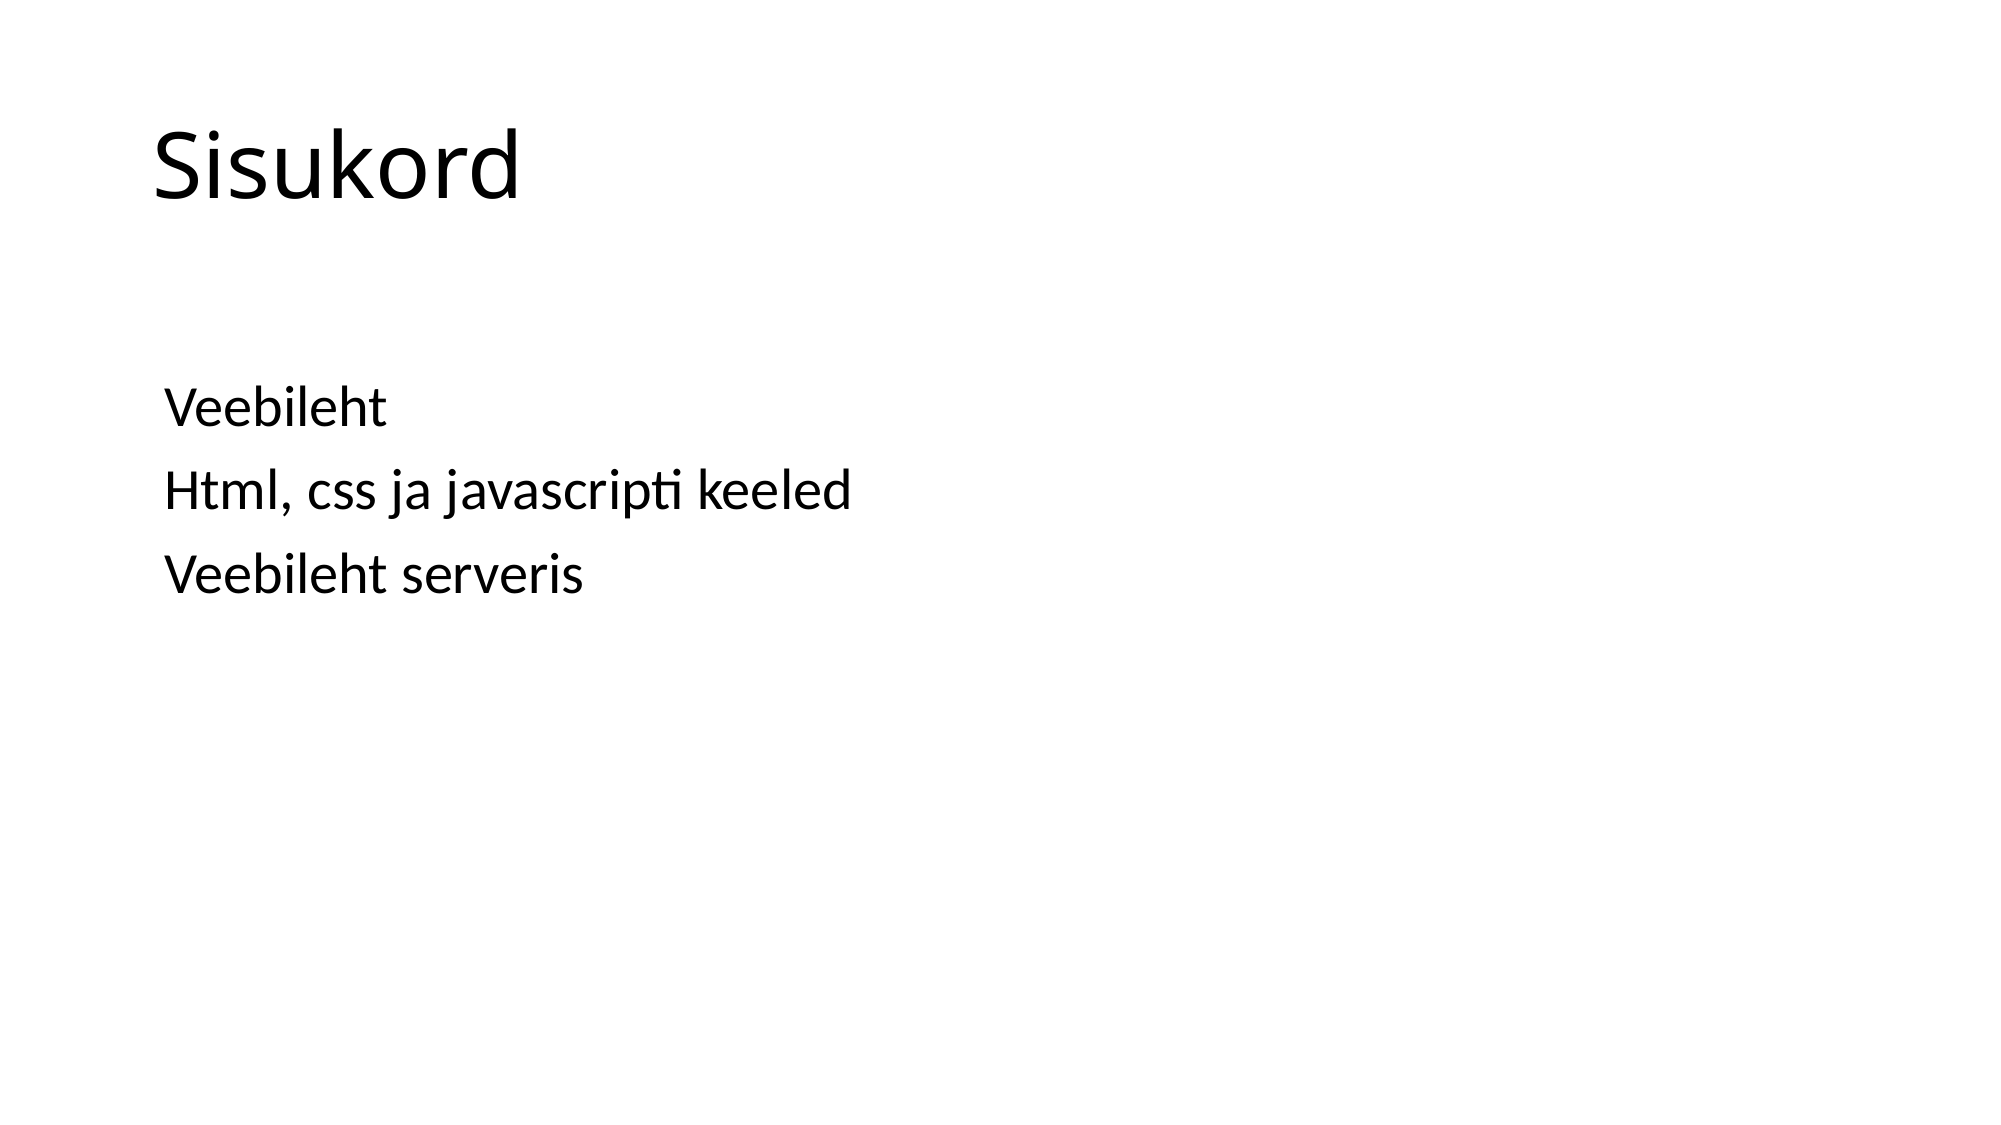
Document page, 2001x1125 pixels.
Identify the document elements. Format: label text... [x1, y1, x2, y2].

list Veebileht Html, css ja javascripti keeled Veebileht serveris [149, 277, 1500, 1020]
title Sisukord [137, 59, 1863, 278]
